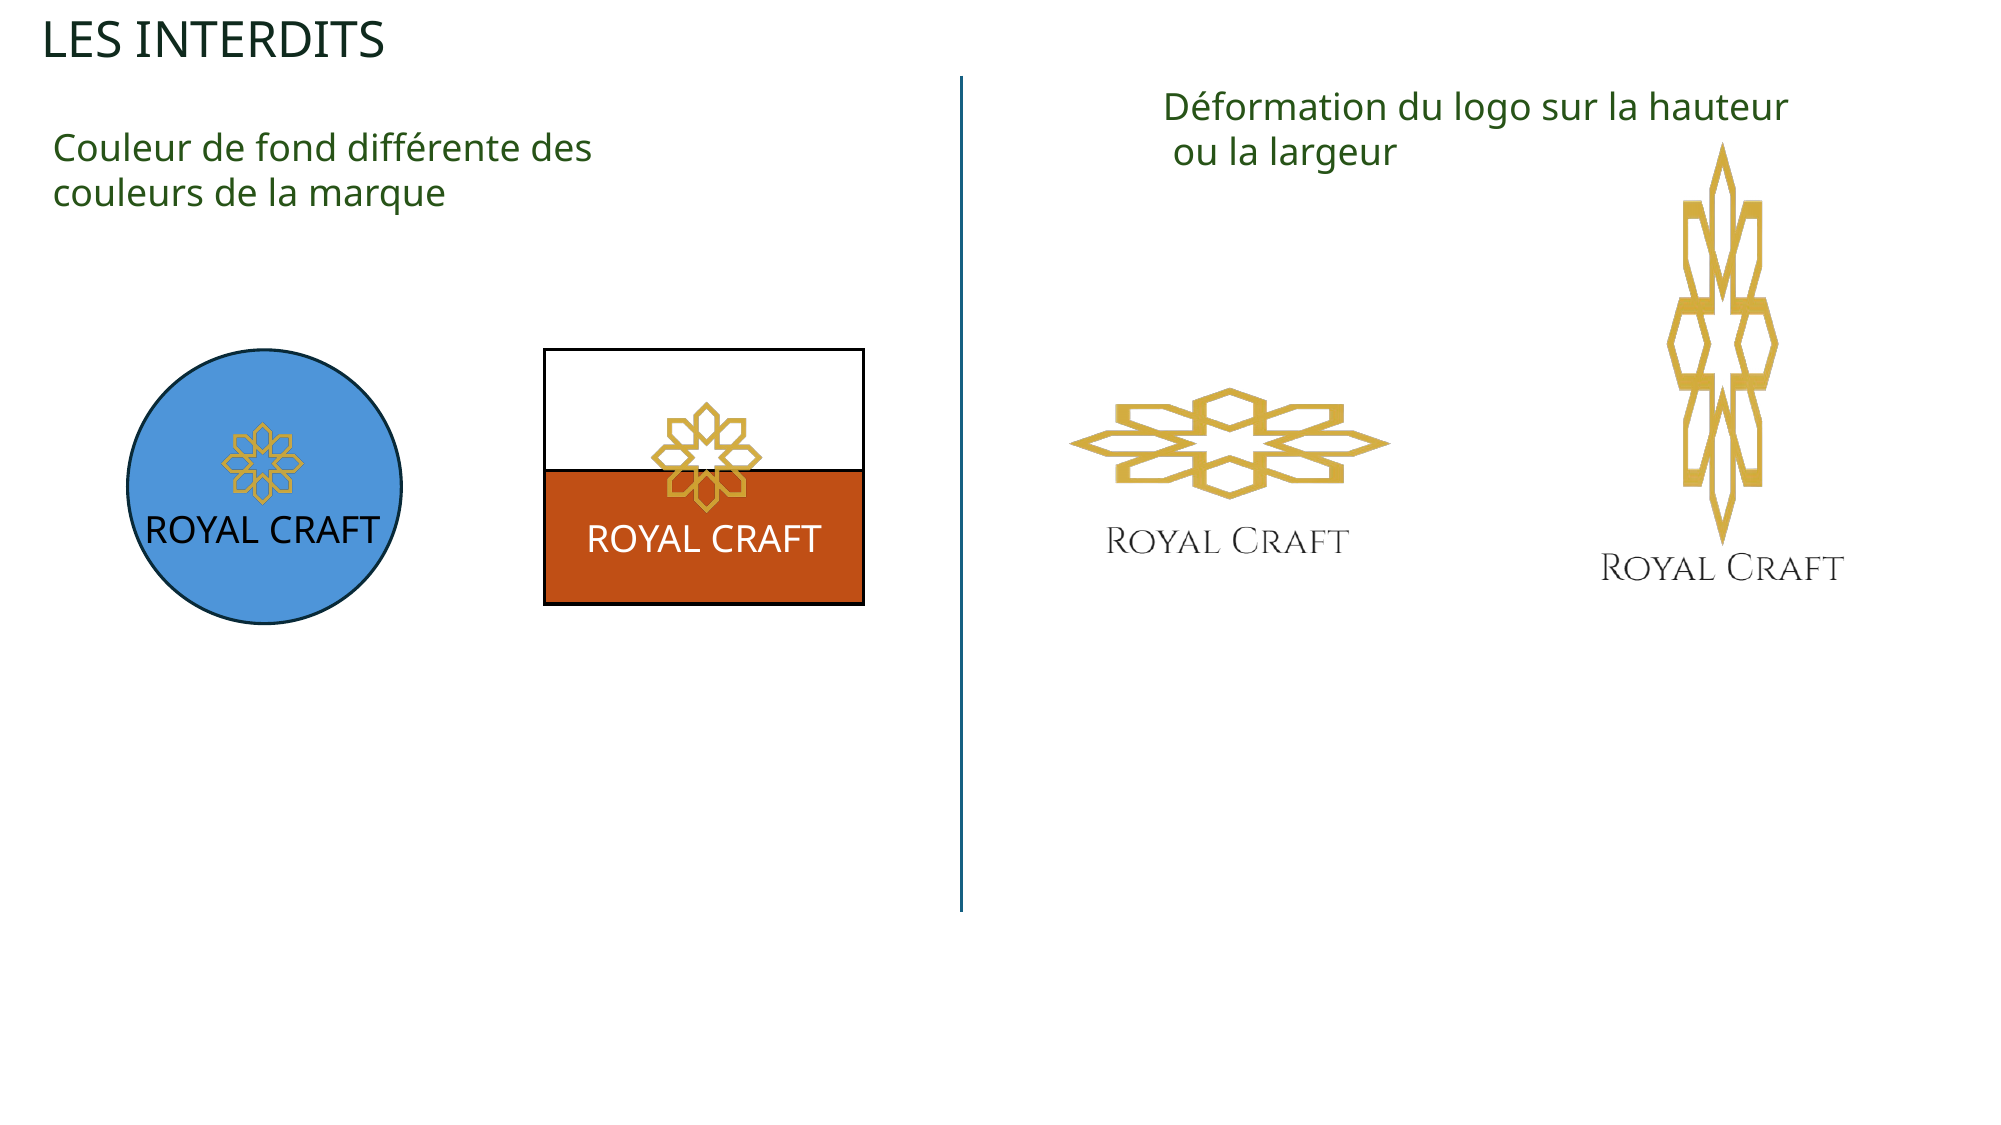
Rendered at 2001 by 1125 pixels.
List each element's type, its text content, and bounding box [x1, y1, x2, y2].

text_box Couleur de fond différente des couleurs de la marque [37, 116, 618, 222]
text_box Déformation du logo sur la hauteur ou la largeur [1148, 75, 1805, 226]
text_box ROYAL CRAFT [543, 469, 865, 606]
text_box [145, 558, 384, 626]
text_box ROYAL CRAFT [129, 498, 396, 558]
text_box [125, 348, 403, 530]
text_box LES INTERDITS [26, 0, 402, 75]
picture [1057, 383, 1402, 579]
picture [1580, 128, 1855, 605]
text_box [543, 348, 865, 469]
picture [217, 418, 308, 508]
picture [646, 397, 766, 517]
